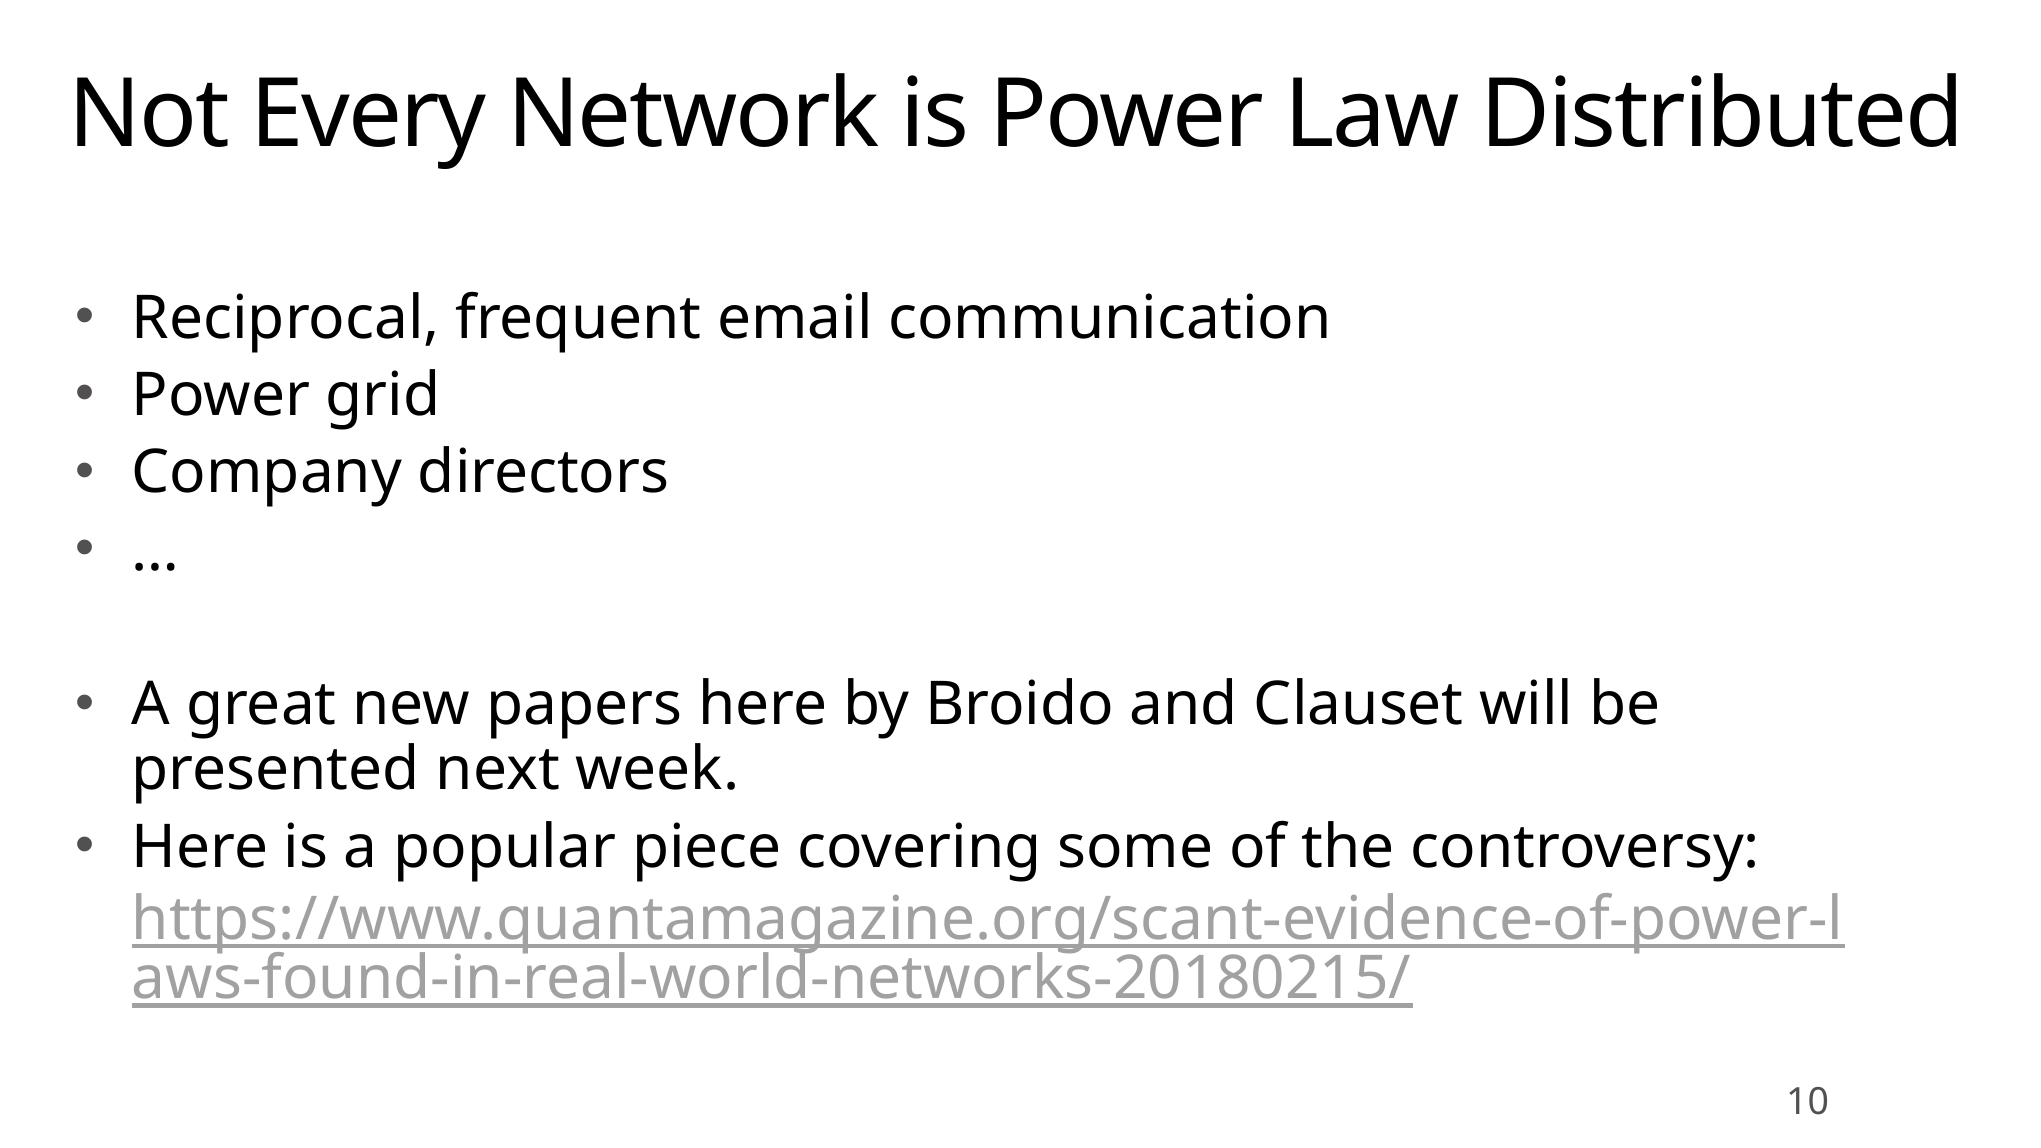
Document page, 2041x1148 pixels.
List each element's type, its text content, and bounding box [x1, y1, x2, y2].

slide_number 10 [1768, 1067, 1939, 1148]
title Not Every Network is Power Law Distributed [45, 48, 1996, 200]
list Reciprocal, frequent email communication Power grid Company directors … A great new papers here by Broido and Clauset will be presented next week. Here is a popular piece covering some of the controversy: https://www.quantamagazine.org/scant-evidence-of-power-laws-found-in-real-world-networks-20180215/ [57, 276, 1894, 1148]
